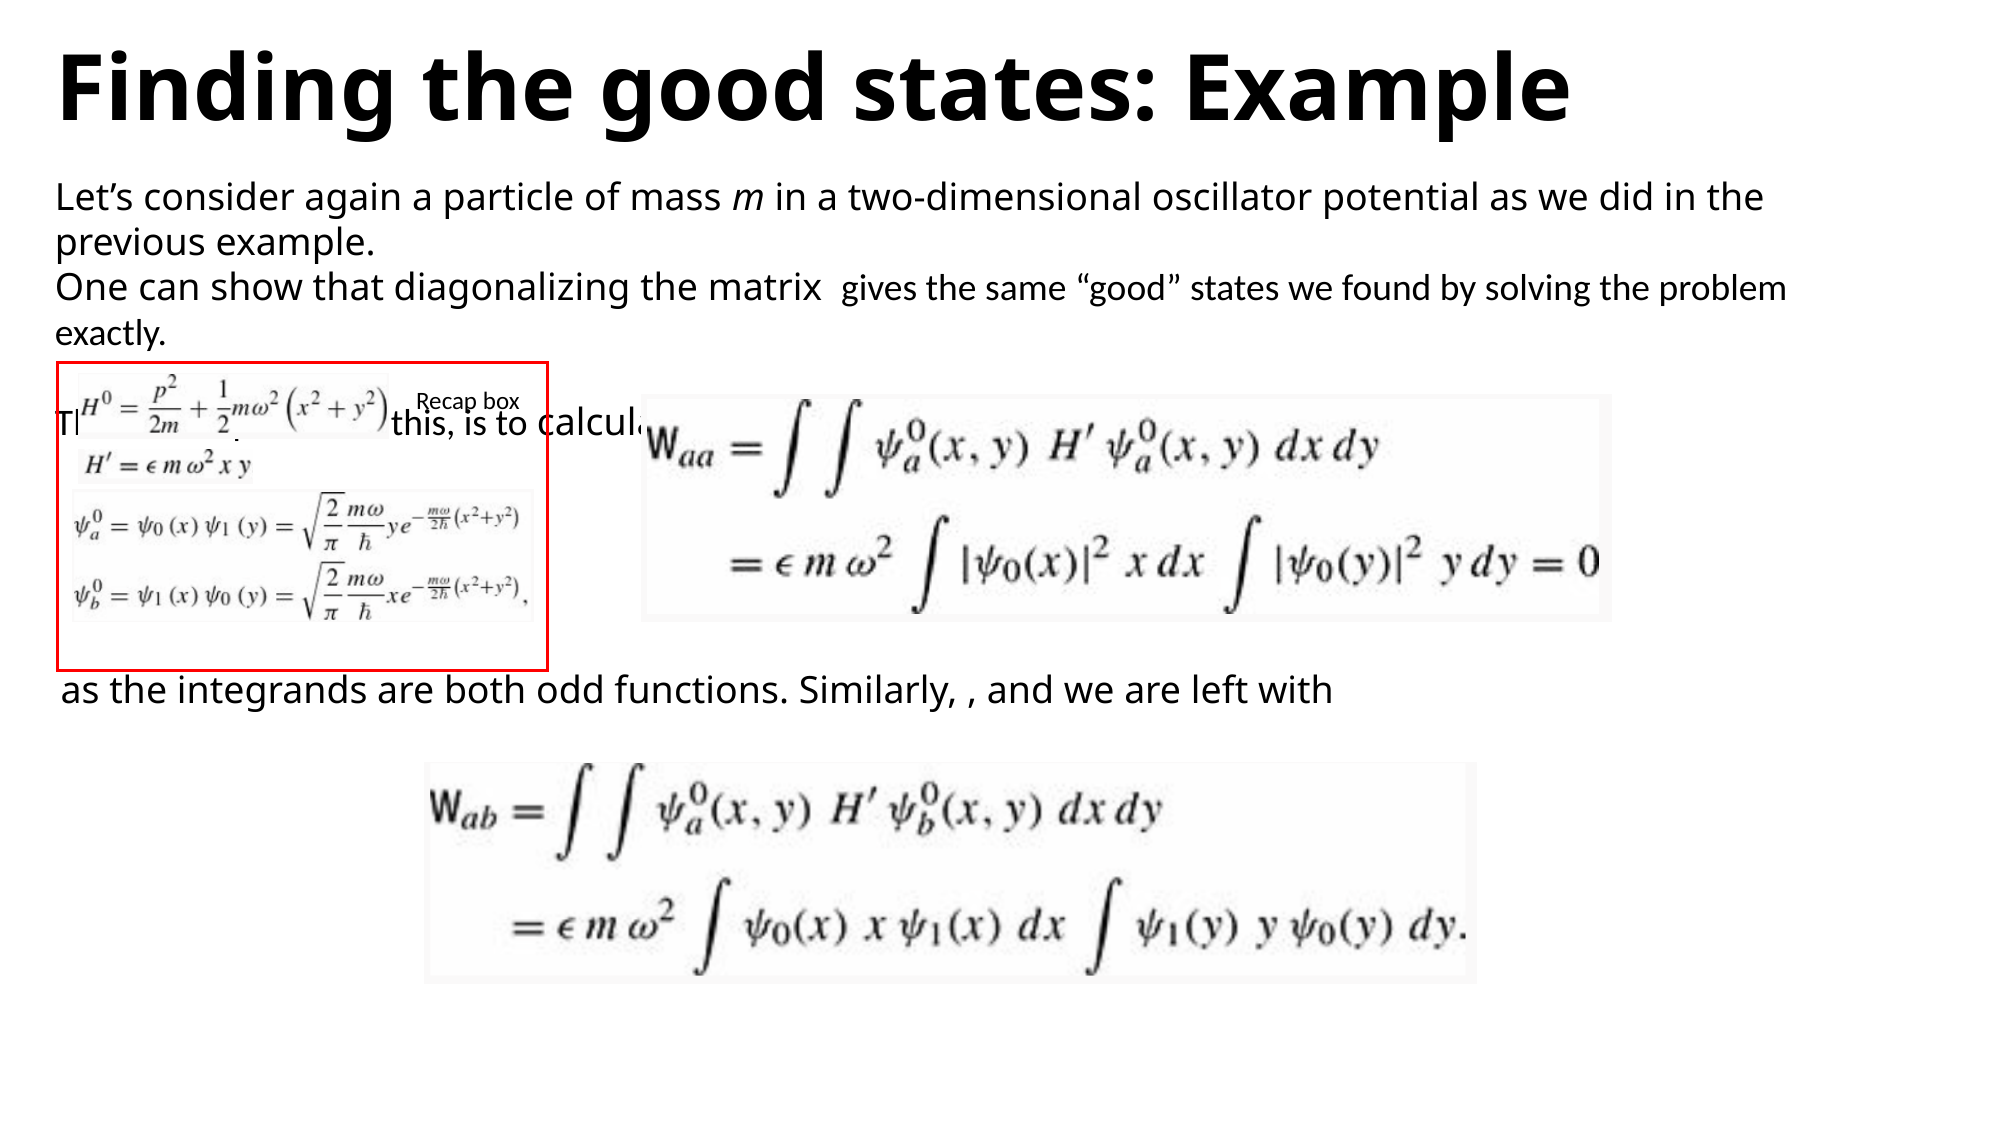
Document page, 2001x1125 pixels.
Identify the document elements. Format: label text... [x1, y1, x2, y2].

picture [78, 373, 389, 439]
picture [641, 394, 1612, 622]
picture [78, 449, 253, 484]
picture [72, 489, 534, 623]
text_box [57, 361, 549, 672]
picture [424, 762, 1477, 984]
text_box Recap box [401, 377, 535, 422]
text_box Finding the good states: Example [40, 0, 1845, 183]
